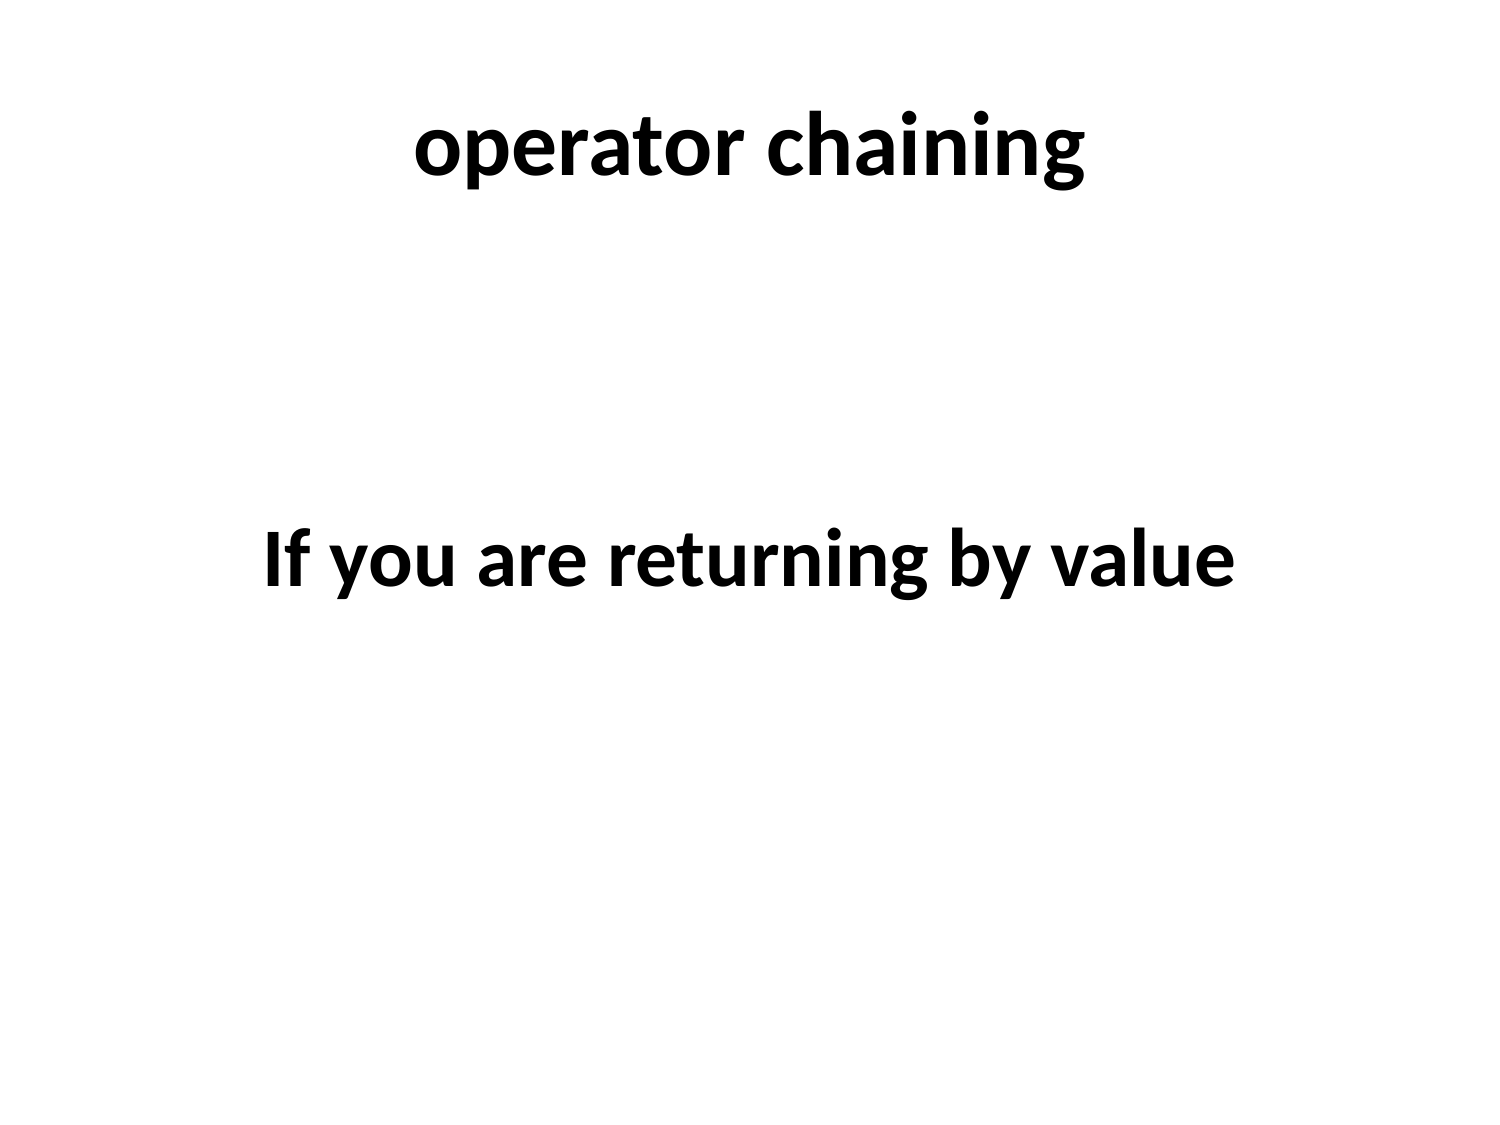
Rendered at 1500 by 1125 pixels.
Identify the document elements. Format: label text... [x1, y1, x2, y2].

title operator chaining [75, 45, 1425, 233]
list If you are returning by value [75, 262, 1425, 1005]
